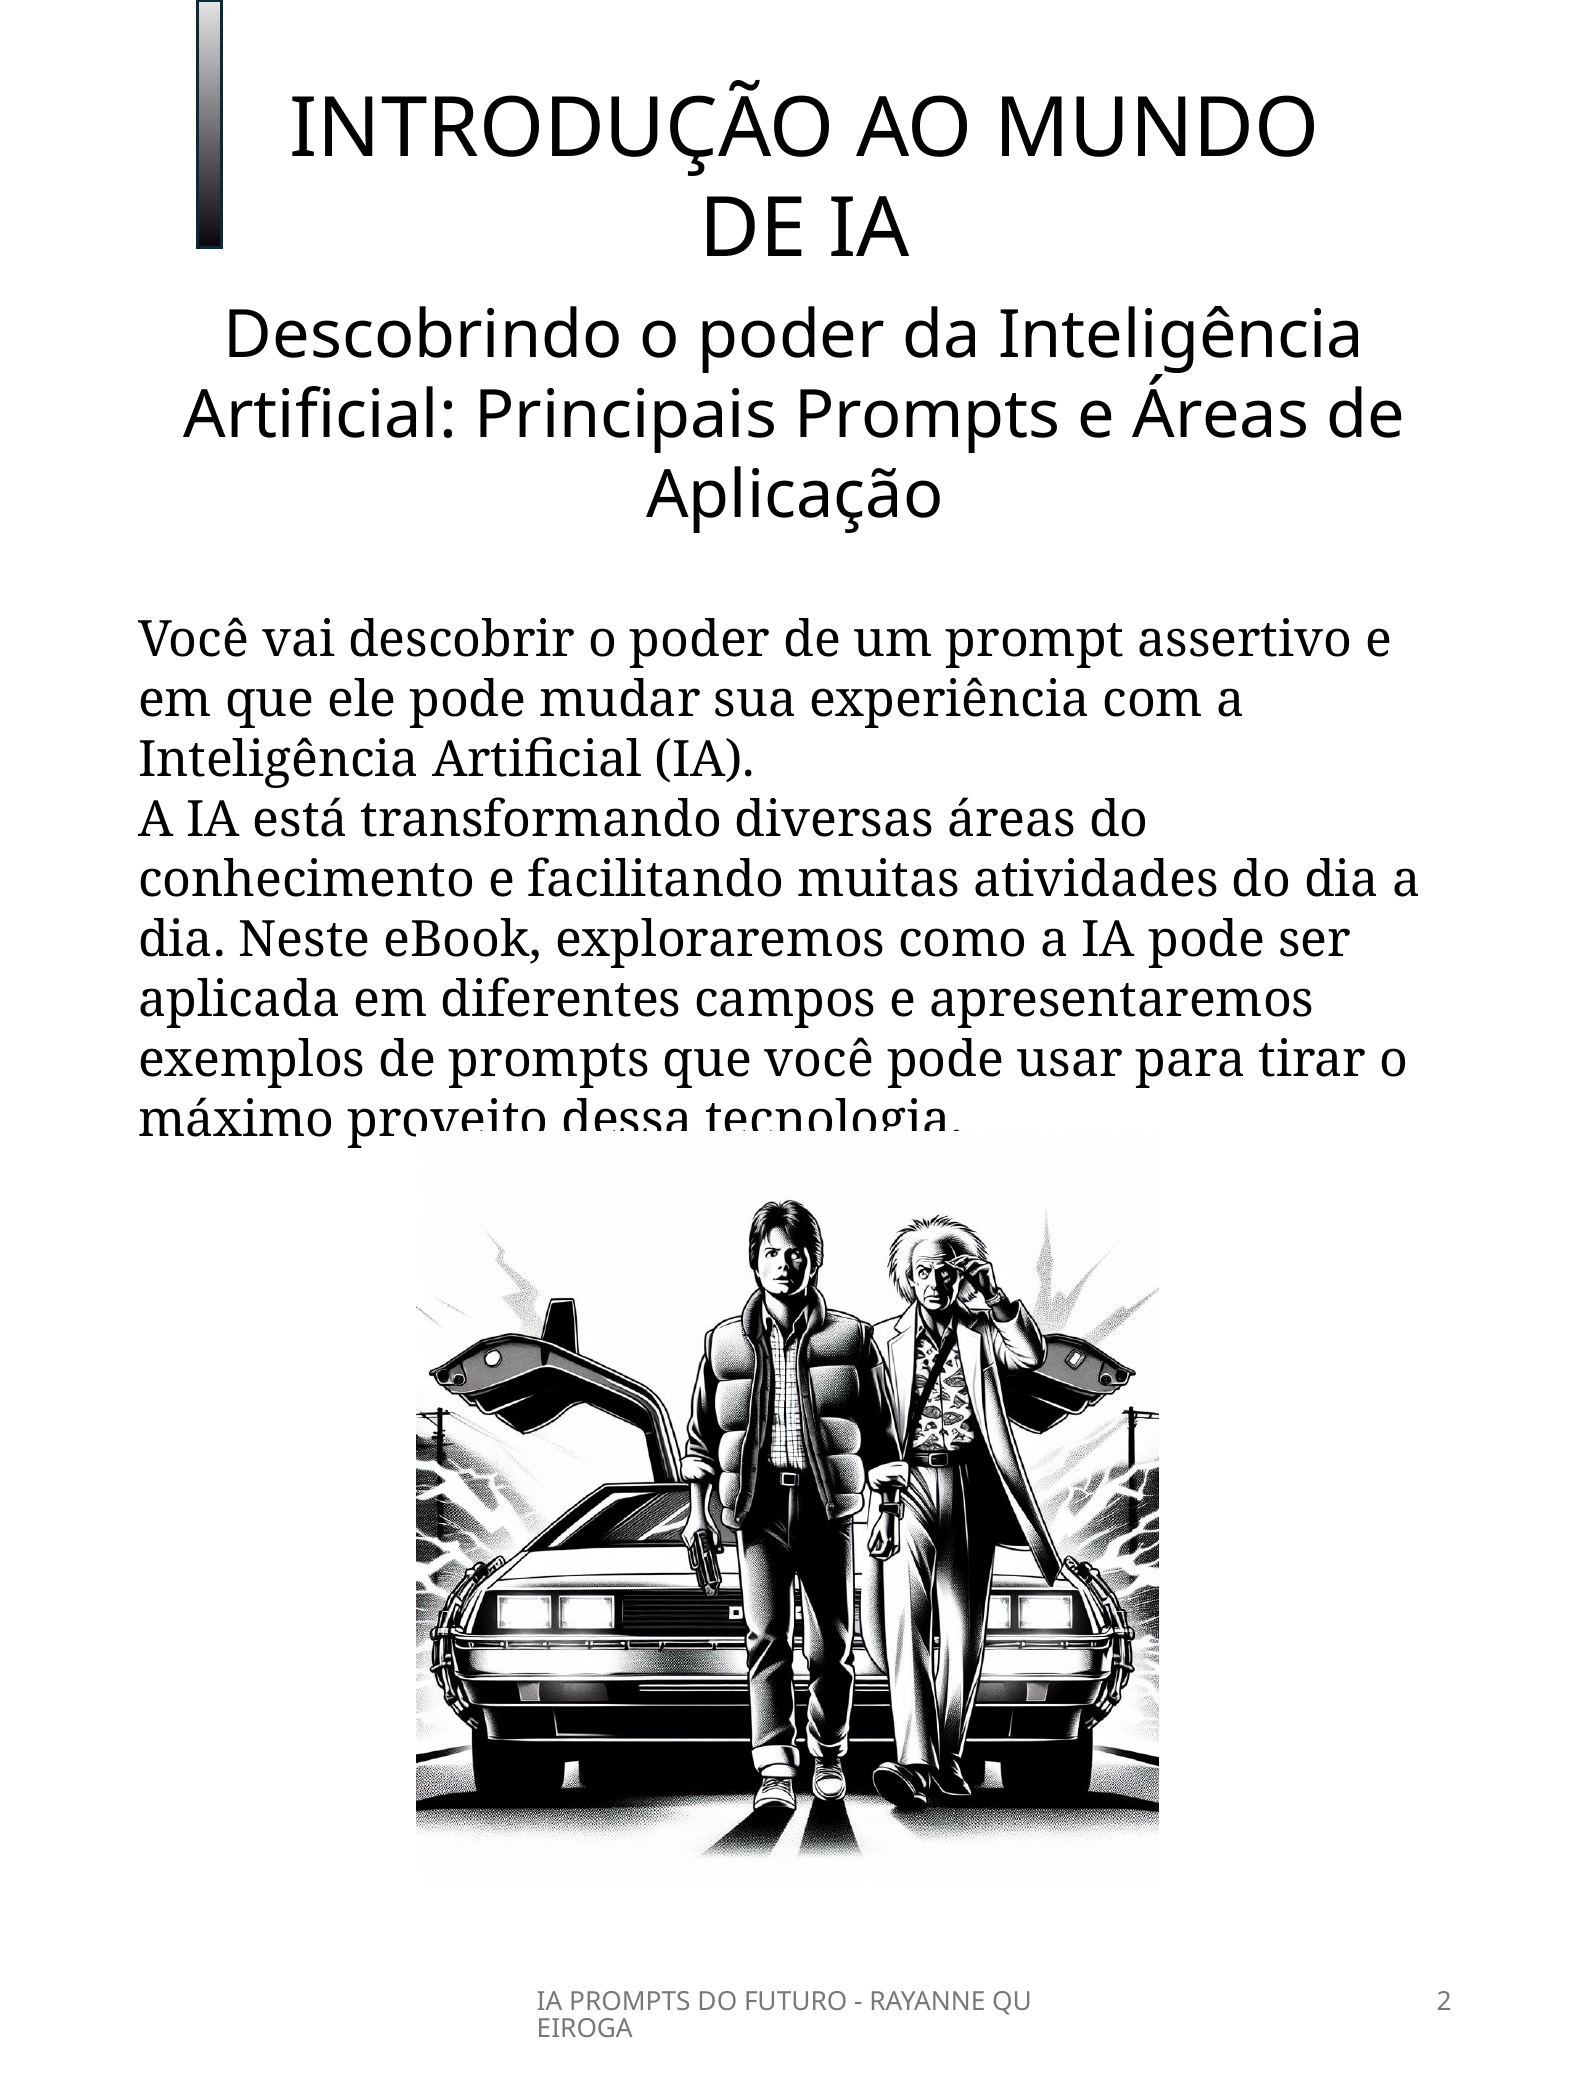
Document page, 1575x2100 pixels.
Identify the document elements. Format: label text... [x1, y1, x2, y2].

text_box INTRODUÇÃO AO MUNDO DE IA [246, 65, 1363, 281]
text_box Descobrindo o poder da Inteligência Artificial: Principais Prompts e Áreas de Aplicação [123, 283, 1467, 539]
slide_number 2 [1112, 1946, 1467, 2059]
text_box Você vai descobrir o poder de um prompt assertivo e em que ele pode mudar sua experiência com a Inteligência Artificial (IA). A IA está transformando diversas áreas do conhecimento e facilitando muitas atividades do dia a dia. Neste eBook, exploraremos como a IA pode ser aplicada em diferentes campos e apresentaremos exemplos de prompts que você pode usar para tirar o máximo proveito dessa tecnologia. [123, 598, 1467, 1154]
footer IA PROMPTS DO FUTURO - RAYANNE QUEIROGA [521, 1946, 1054, 2059]
text_box [196, 0, 223, 249]
picture [416, 1130, 1159, 1885]
